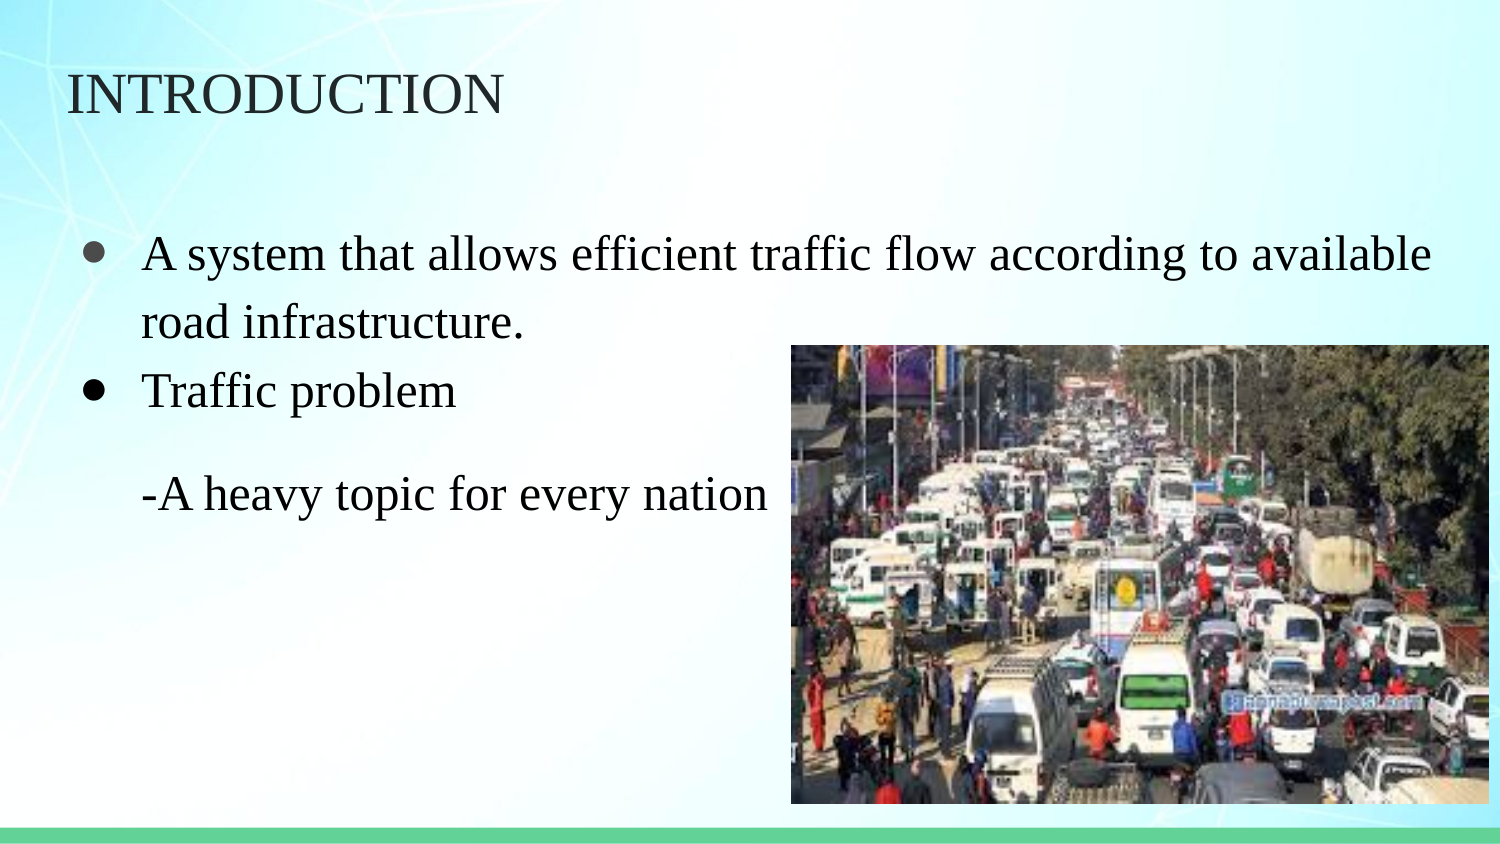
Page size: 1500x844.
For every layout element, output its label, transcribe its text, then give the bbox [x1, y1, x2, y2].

picture [0, 0, 1500, 827]
title INTRODUCTION [51, 40, 1449, 135]
list A system that allows efficient traffic flow according to available road infrastructure. Traffic problem -A heavy topic for every nation [51, 195, 1449, 776]
